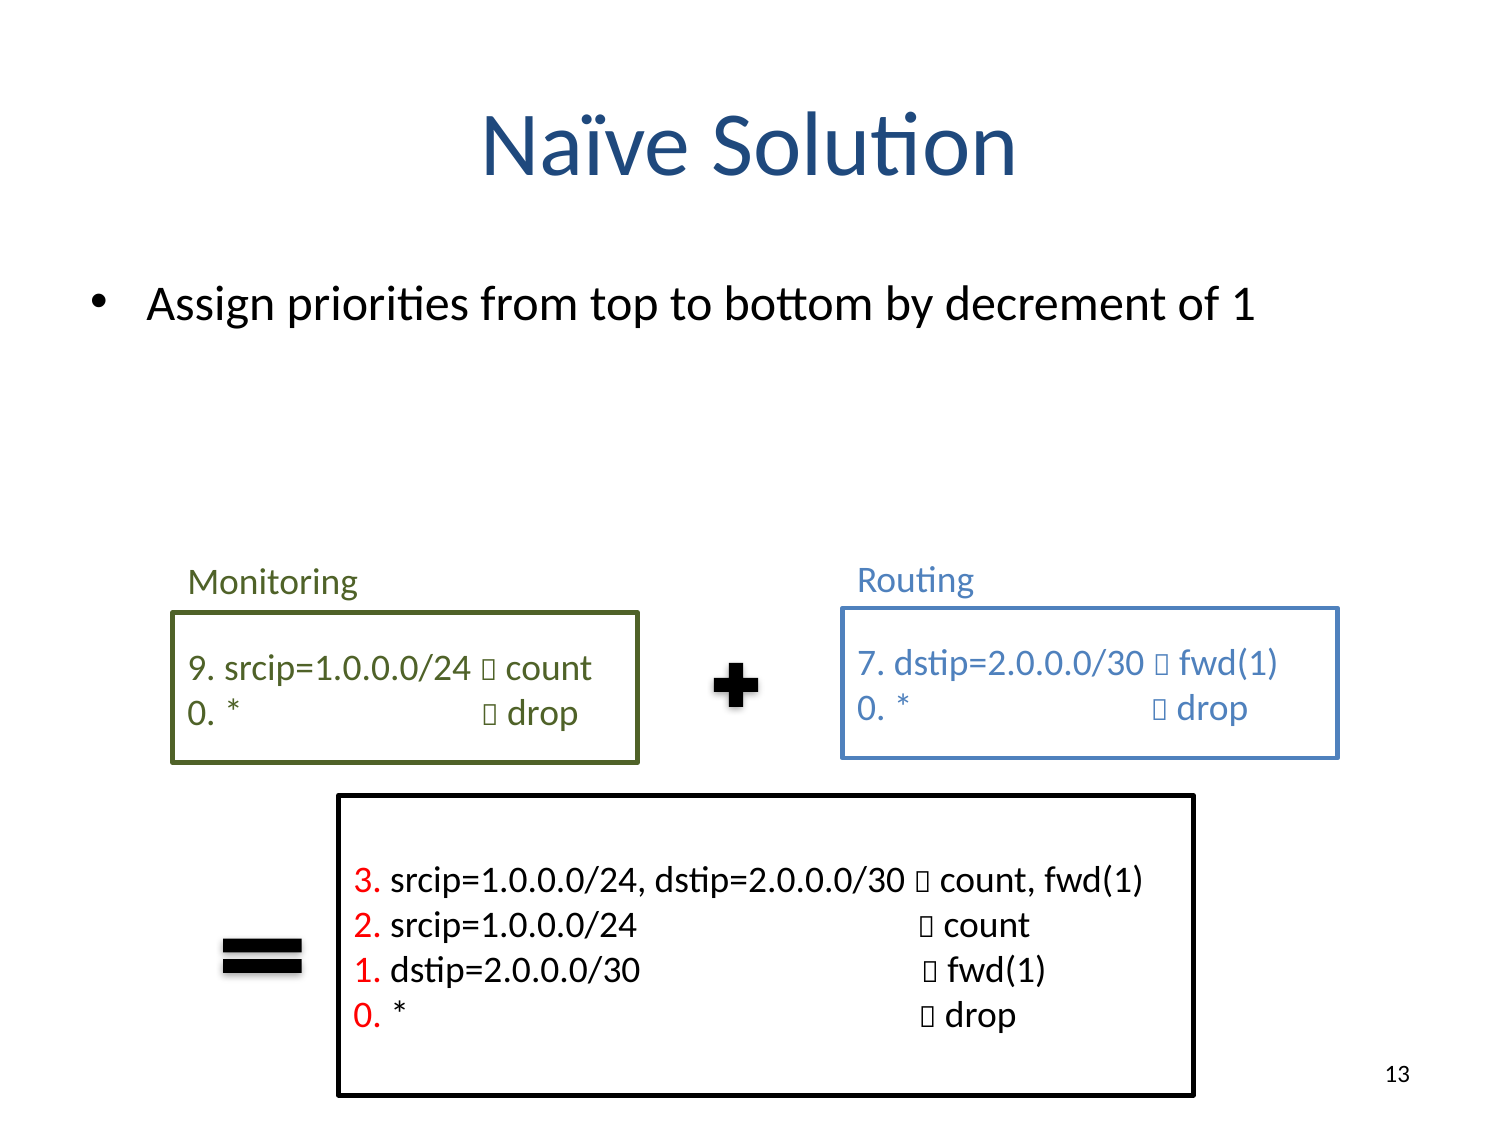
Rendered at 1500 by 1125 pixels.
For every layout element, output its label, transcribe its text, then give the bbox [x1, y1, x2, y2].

text_box [222, 958, 302, 974]
title Naïve Solution [75, 45, 1425, 233]
text_box 3. srcip=1.0.0.0/24, dstip=2.0.0.0/30  count, fwd(1) 2. srcip=1.0.0.0/24  count 1. dstip=2.0.0.0/30  fwd(1) 0. *  drop [336, 793, 1196, 1097]
text_box [222, 938, 302, 953]
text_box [842, 547, 1338, 759]
text_box [713, 662, 759, 708]
list Assign priorities from top to bottom by decrement of 1 [75, 262, 1425, 1005]
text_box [172, 549, 638, 763]
slide_number 12 [1074, 1042, 1425, 1103]
